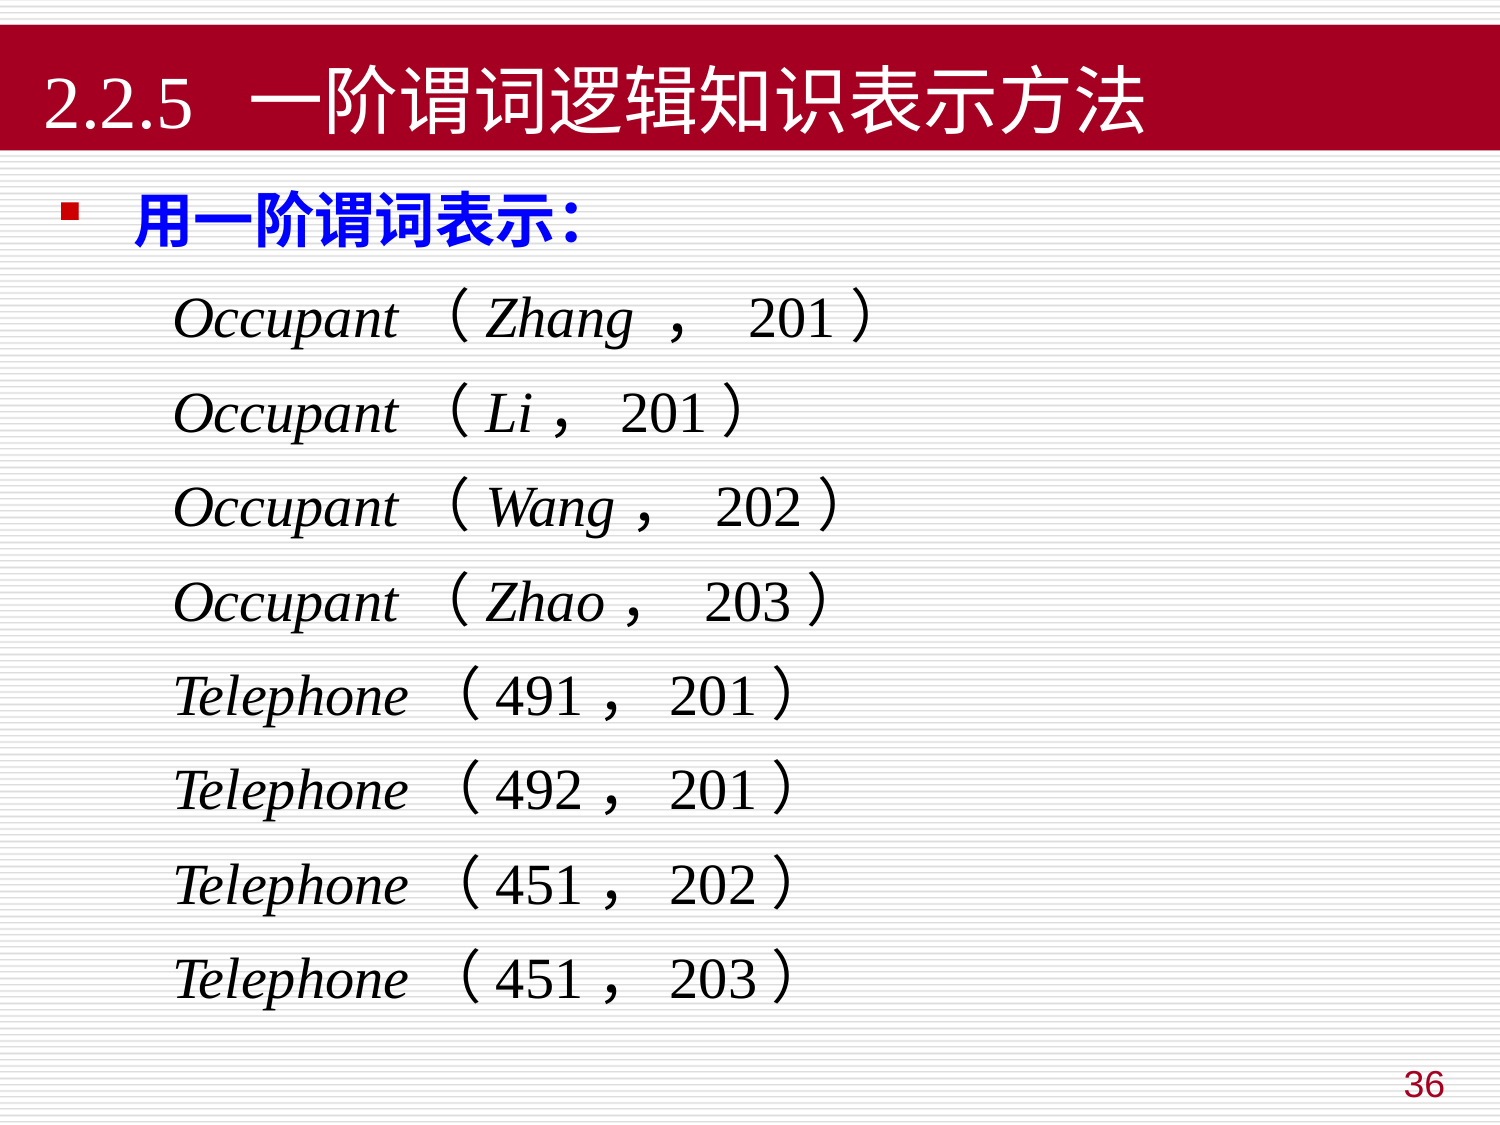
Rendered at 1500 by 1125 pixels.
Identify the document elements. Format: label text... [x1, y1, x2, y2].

picture [0, 151, 1500, 1125]
text_box 2.2.5 一阶谓词逻辑知识表示方法 [0, 24, 1500, 151]
list 用一阶谓词表示： Occupant（Zhang ， 201） Occupant（Li，201） Occupant（Wang， 202） Occupant（Zhao， 203） Telephone（491，201） Telephone（492，201） Telephone（451，202） Telephone（451，203） [41, 167, 1459, 1054]
slide_number 36 [1109, 1052, 1461, 1125]
picture [0, 0, 1500, 24]
